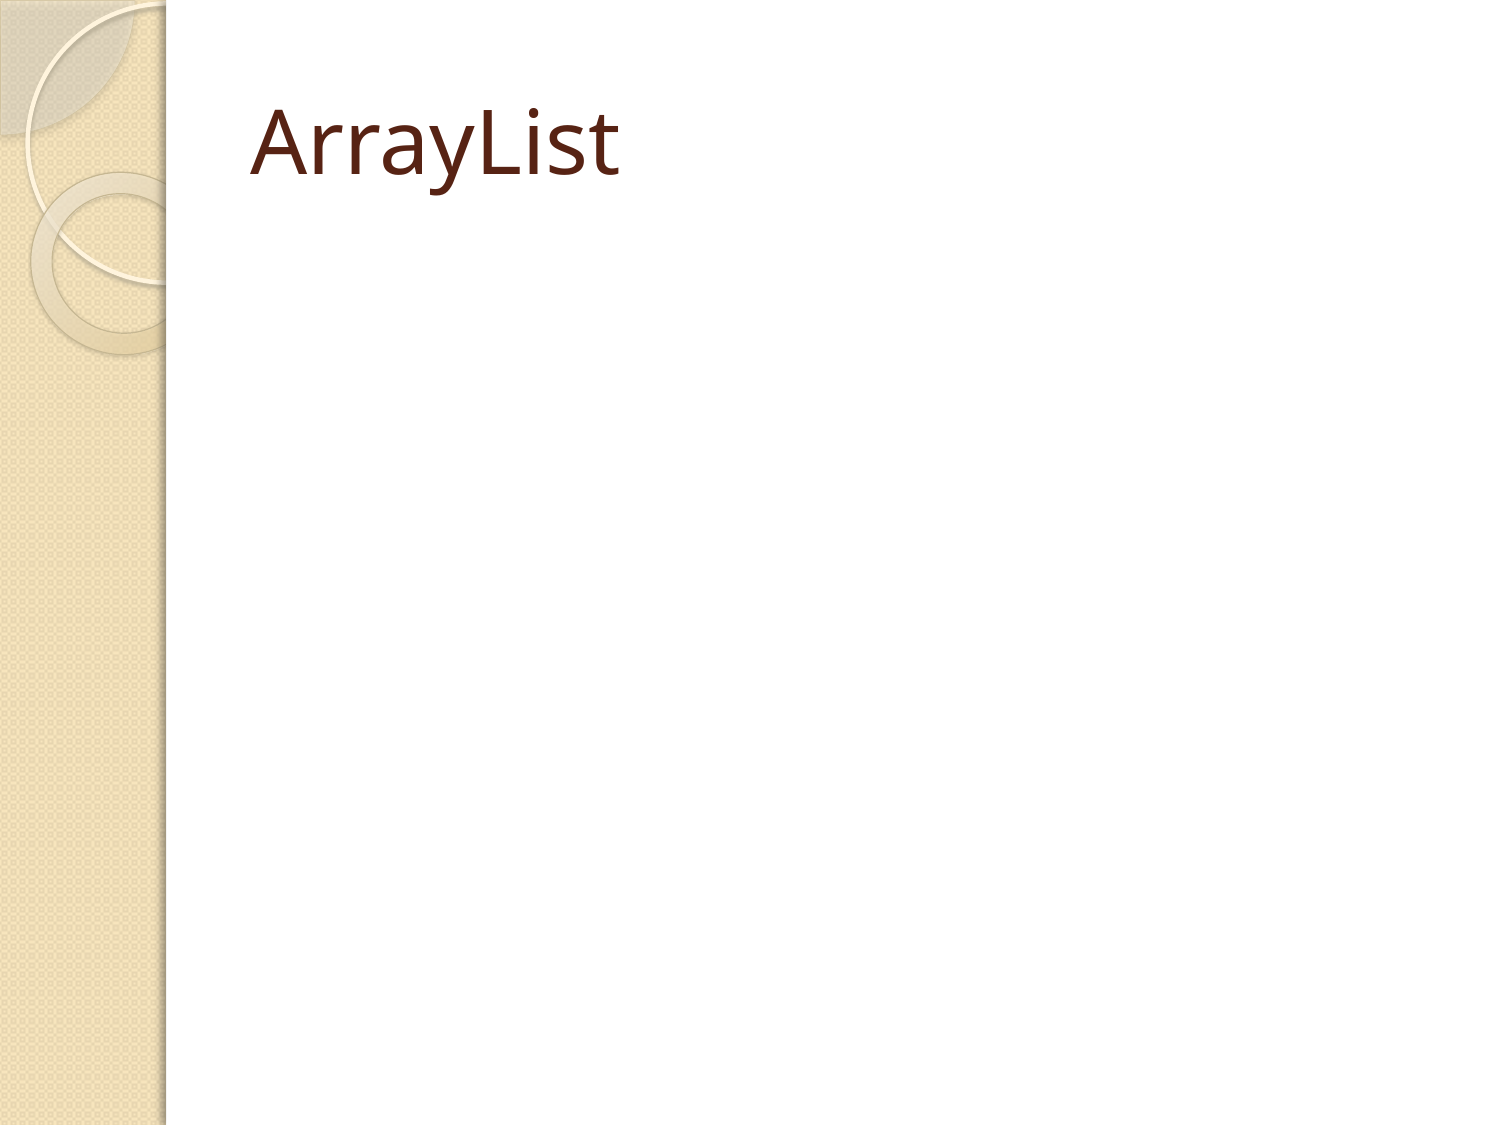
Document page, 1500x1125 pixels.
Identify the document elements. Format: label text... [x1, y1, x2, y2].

title ArrayList [235, 45, 1466, 233]
